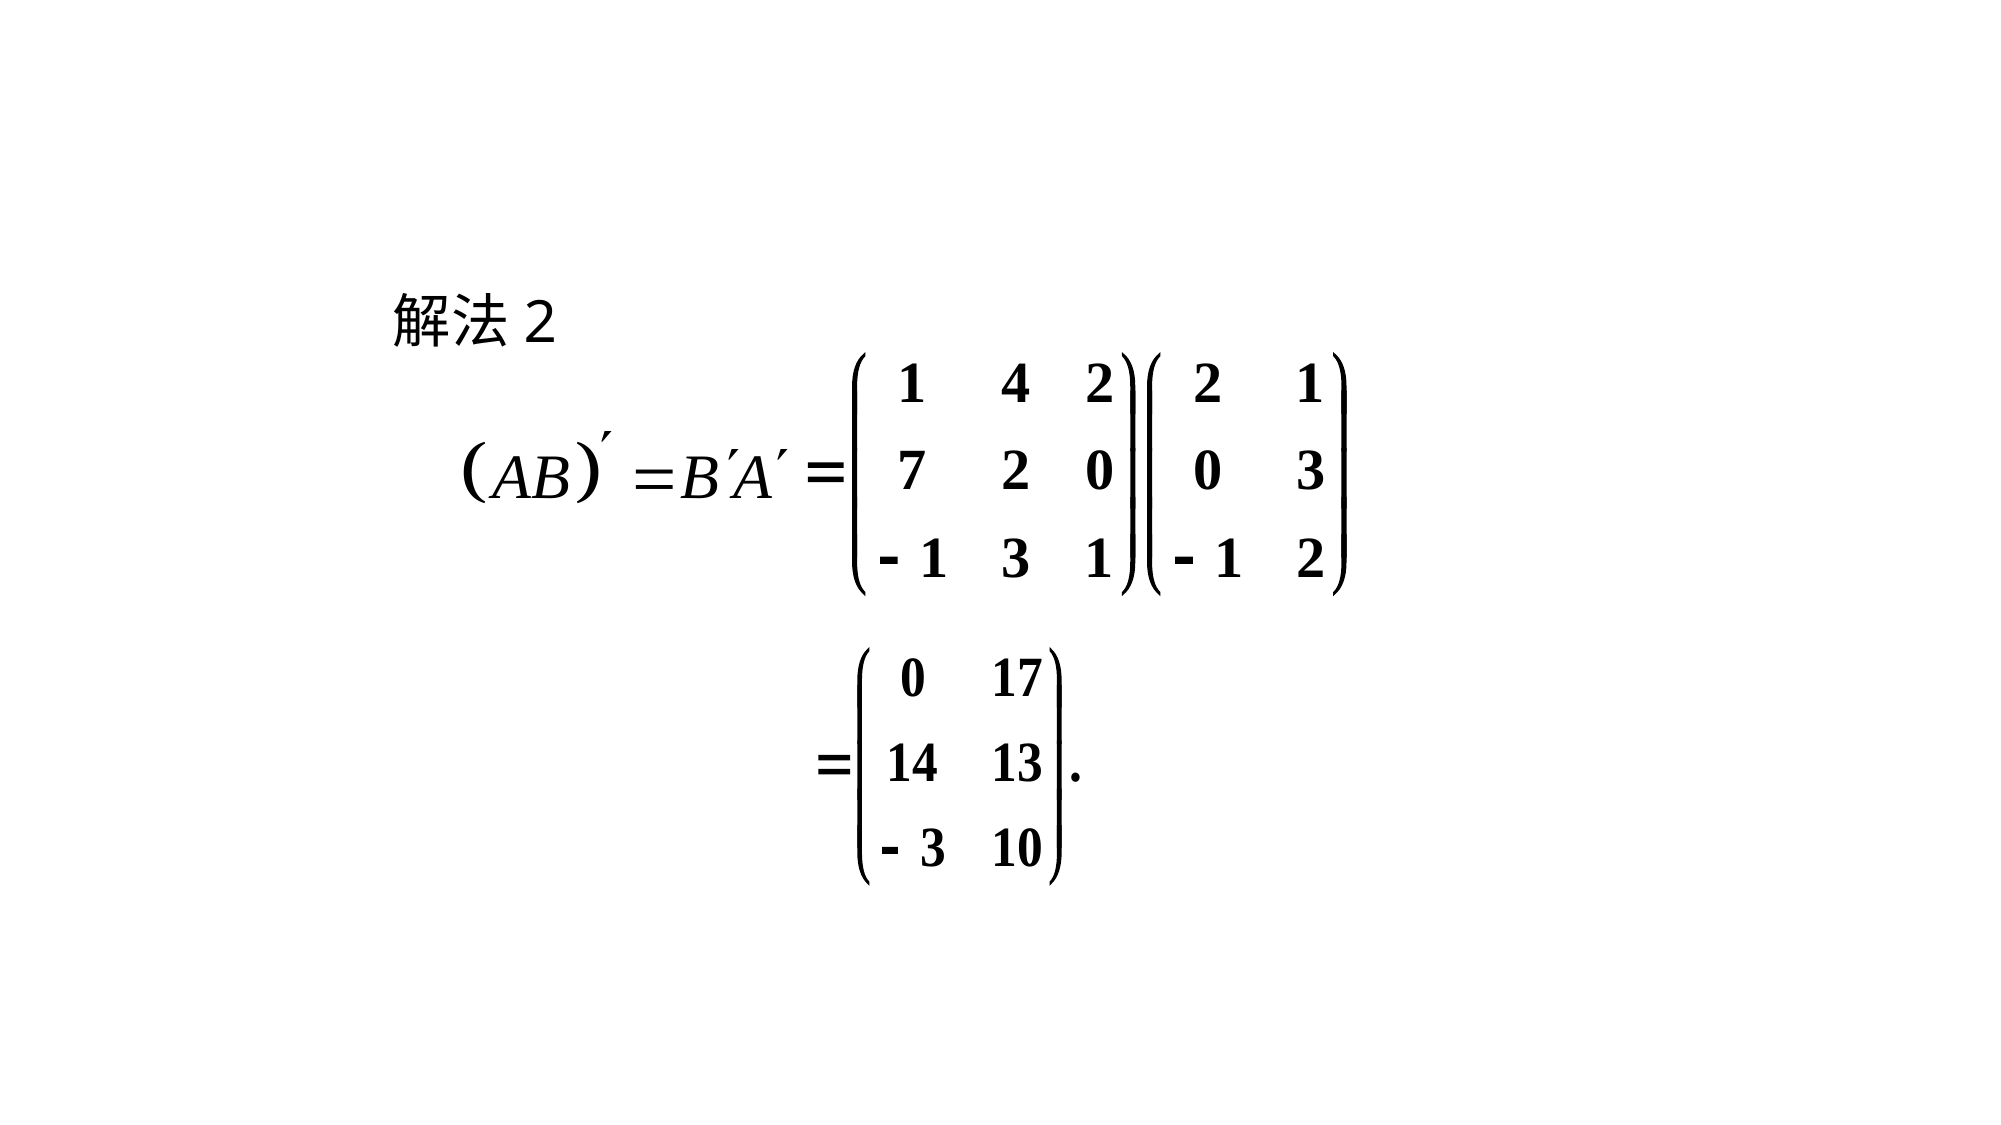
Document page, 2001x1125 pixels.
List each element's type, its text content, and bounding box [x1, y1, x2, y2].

text_box 解法2 [378, 276, 572, 362]
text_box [799, 349, 1358, 598]
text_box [810, 645, 1083, 888]
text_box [453, 403, 794, 536]
